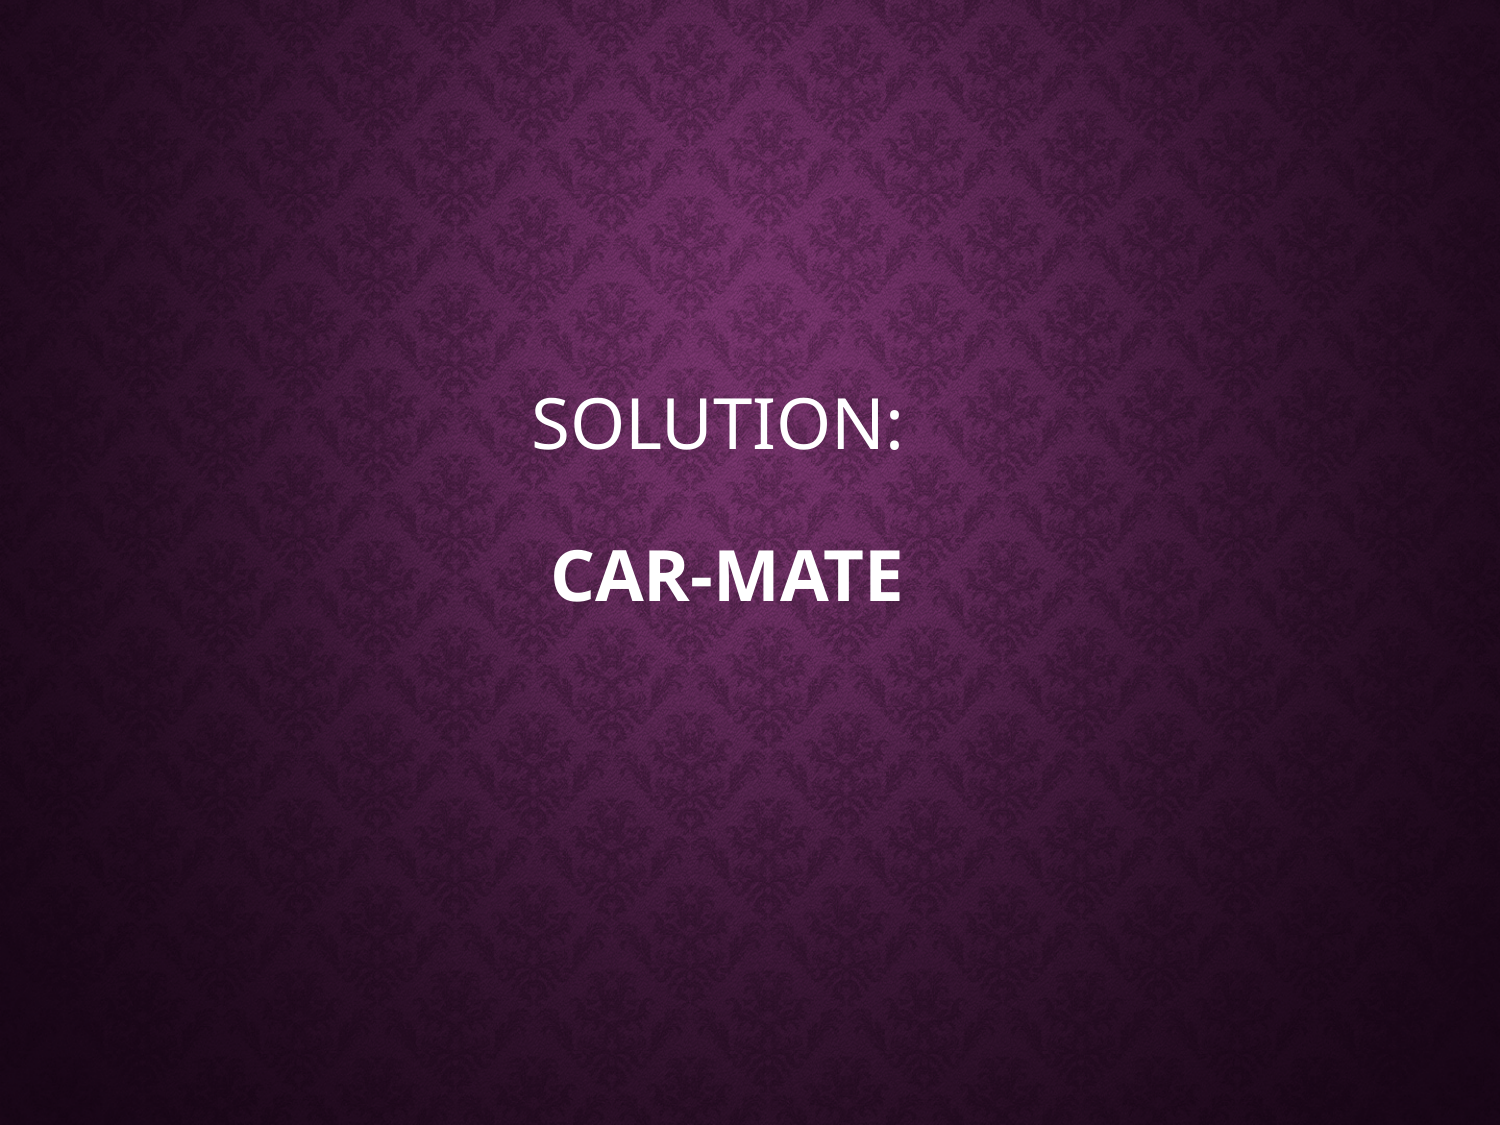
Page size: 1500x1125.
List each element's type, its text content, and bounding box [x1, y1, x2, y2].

title Solution: Car-mate [352, 252, 1102, 753]
